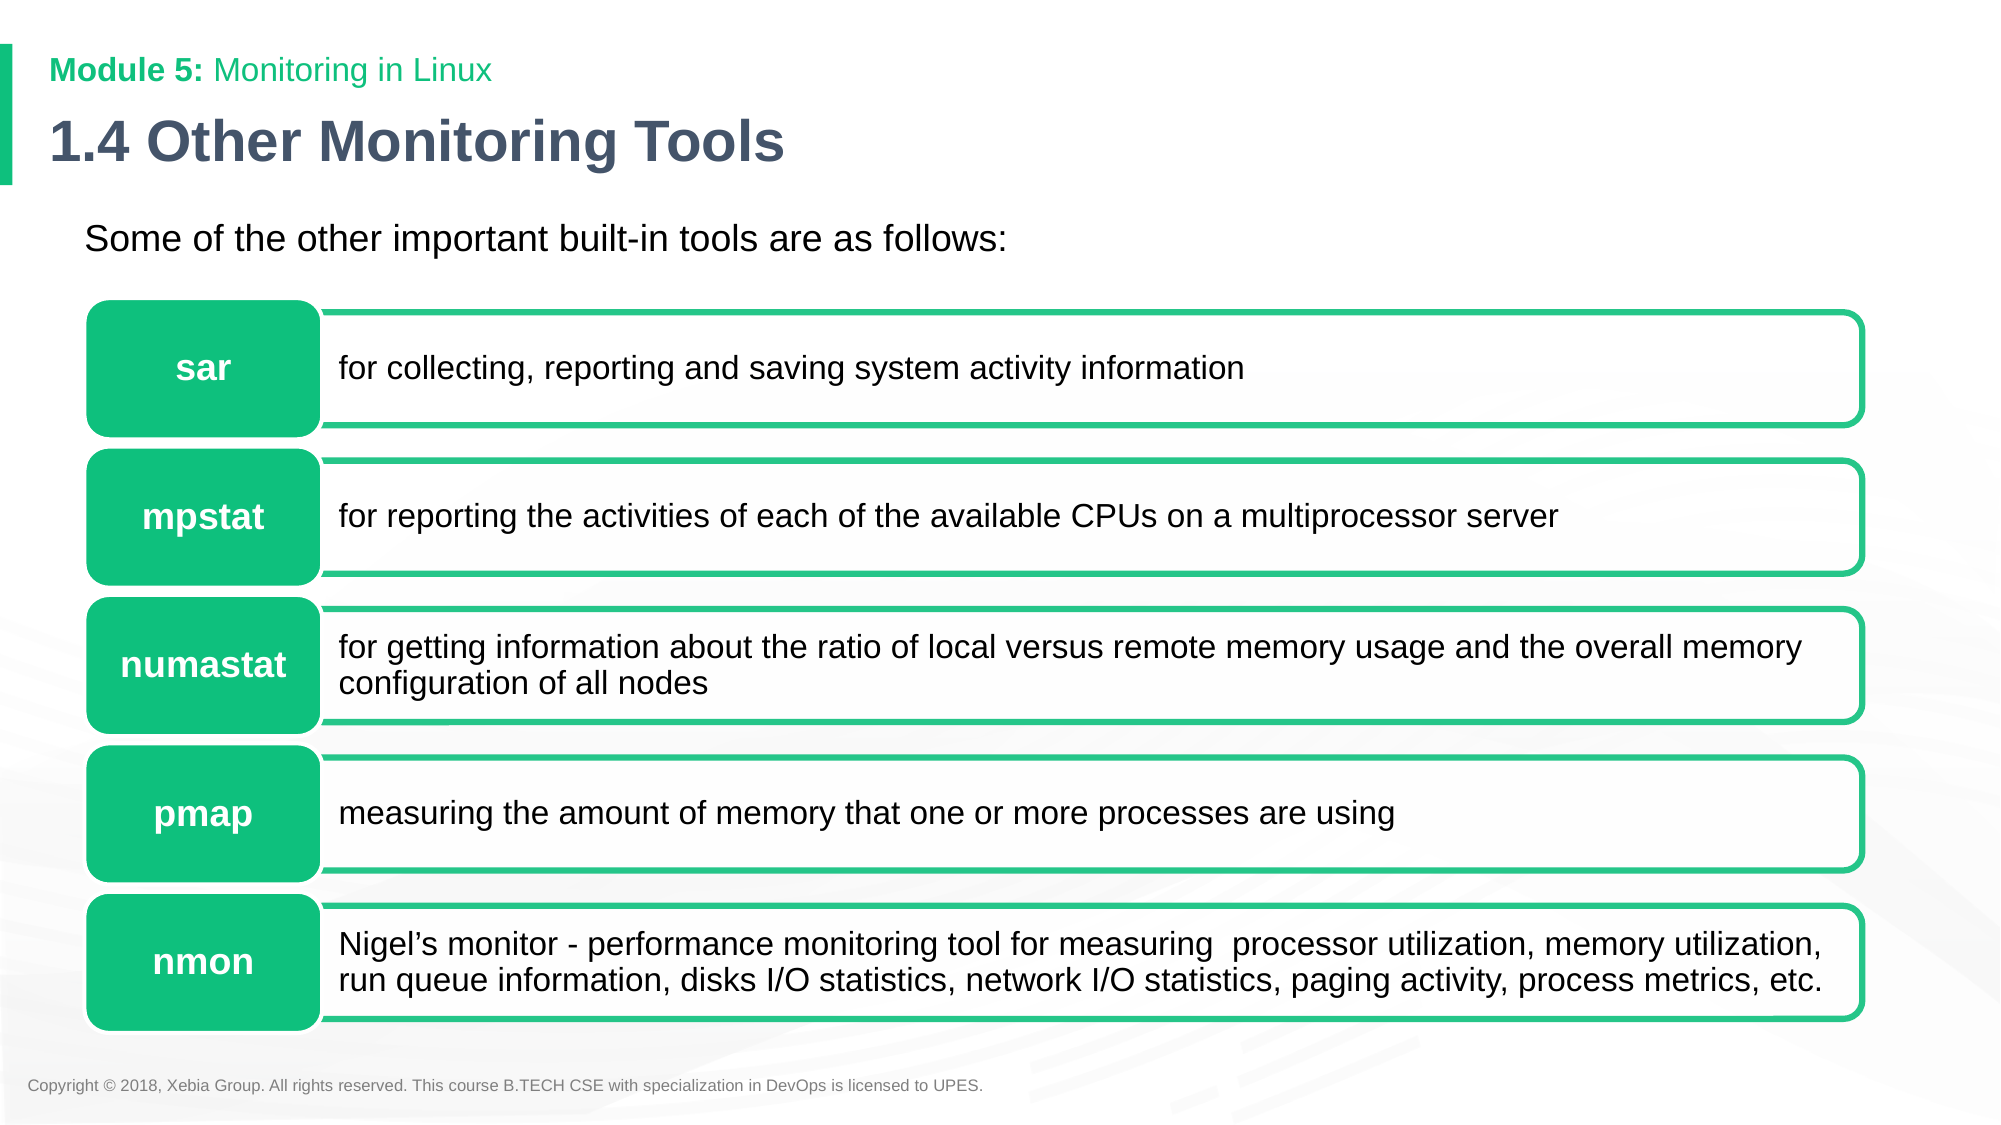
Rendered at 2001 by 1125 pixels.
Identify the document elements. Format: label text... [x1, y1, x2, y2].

list Some of the other important built-in tools are as follows: [84, 214, 1770, 296]
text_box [84, 297, 1863, 1034]
picture [0, 0, 2000, 1125]
title 1.4 Other Monitoring Tools [34, 103, 1760, 185]
